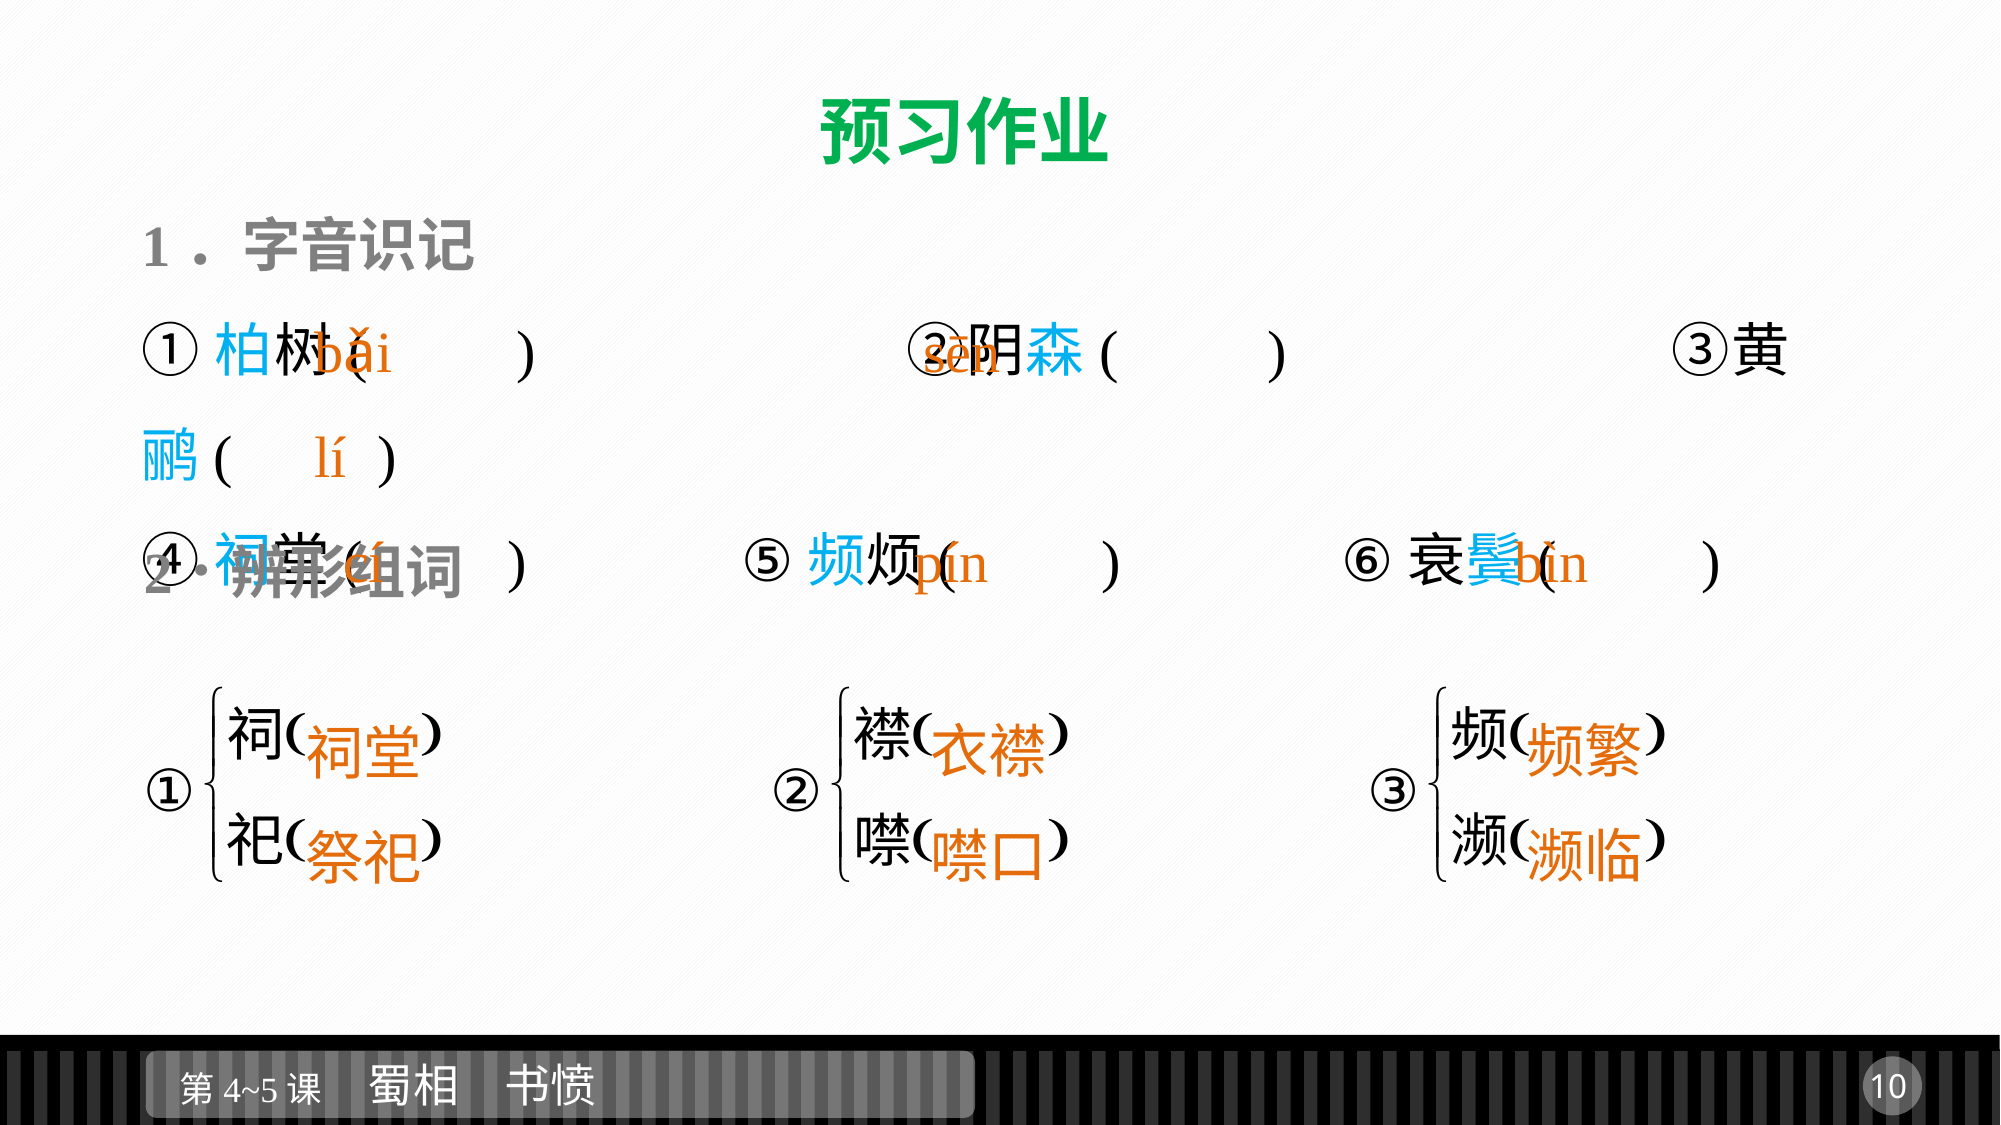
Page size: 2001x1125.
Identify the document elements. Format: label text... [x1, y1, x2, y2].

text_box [143, 520, 1842, 992]
text_box bǎi sēn lí cí pín bìn [299, 271, 1697, 497]
text_box 预习作业 1．字音识记 ①柏树( ) ②阴森( ) ③黄鹂( ) ④祠堂( ) ⑤频烦( ) ⑥衰鬓( ) [126, 34, 1805, 601]
